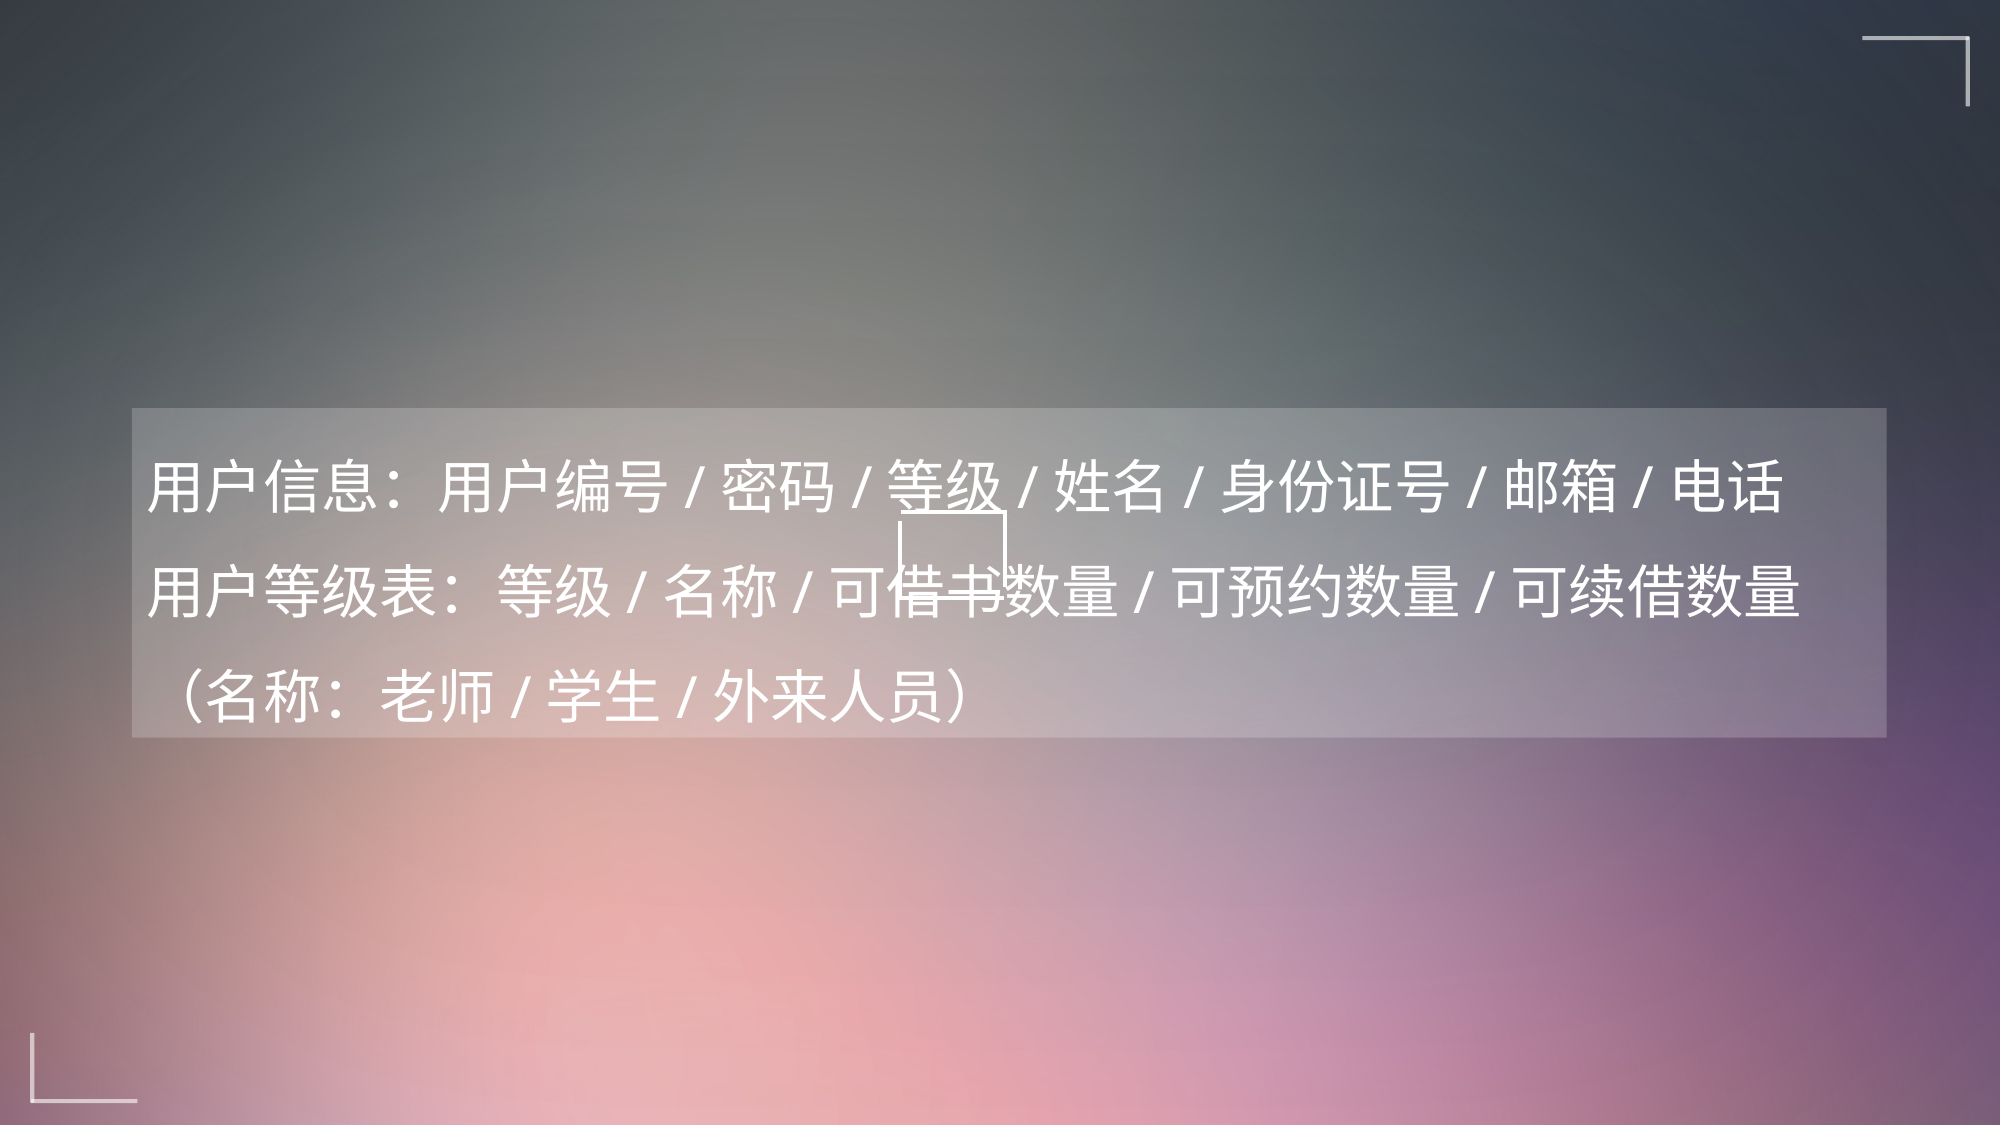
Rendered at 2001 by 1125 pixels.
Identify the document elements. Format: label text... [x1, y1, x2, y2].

text_box 用户信息：用户编号/密码/等级/姓名/身份证号/邮箱/电话 用户等级表：等级/名称/可借书数量/可预约数量/可续借数量 （名称：老师/学生/外来人员） [131, 408, 1887, 738]
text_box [900, 509, 1008, 587]
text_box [897, 521, 1004, 598]
picture [0, 0, 2000, 1125]
